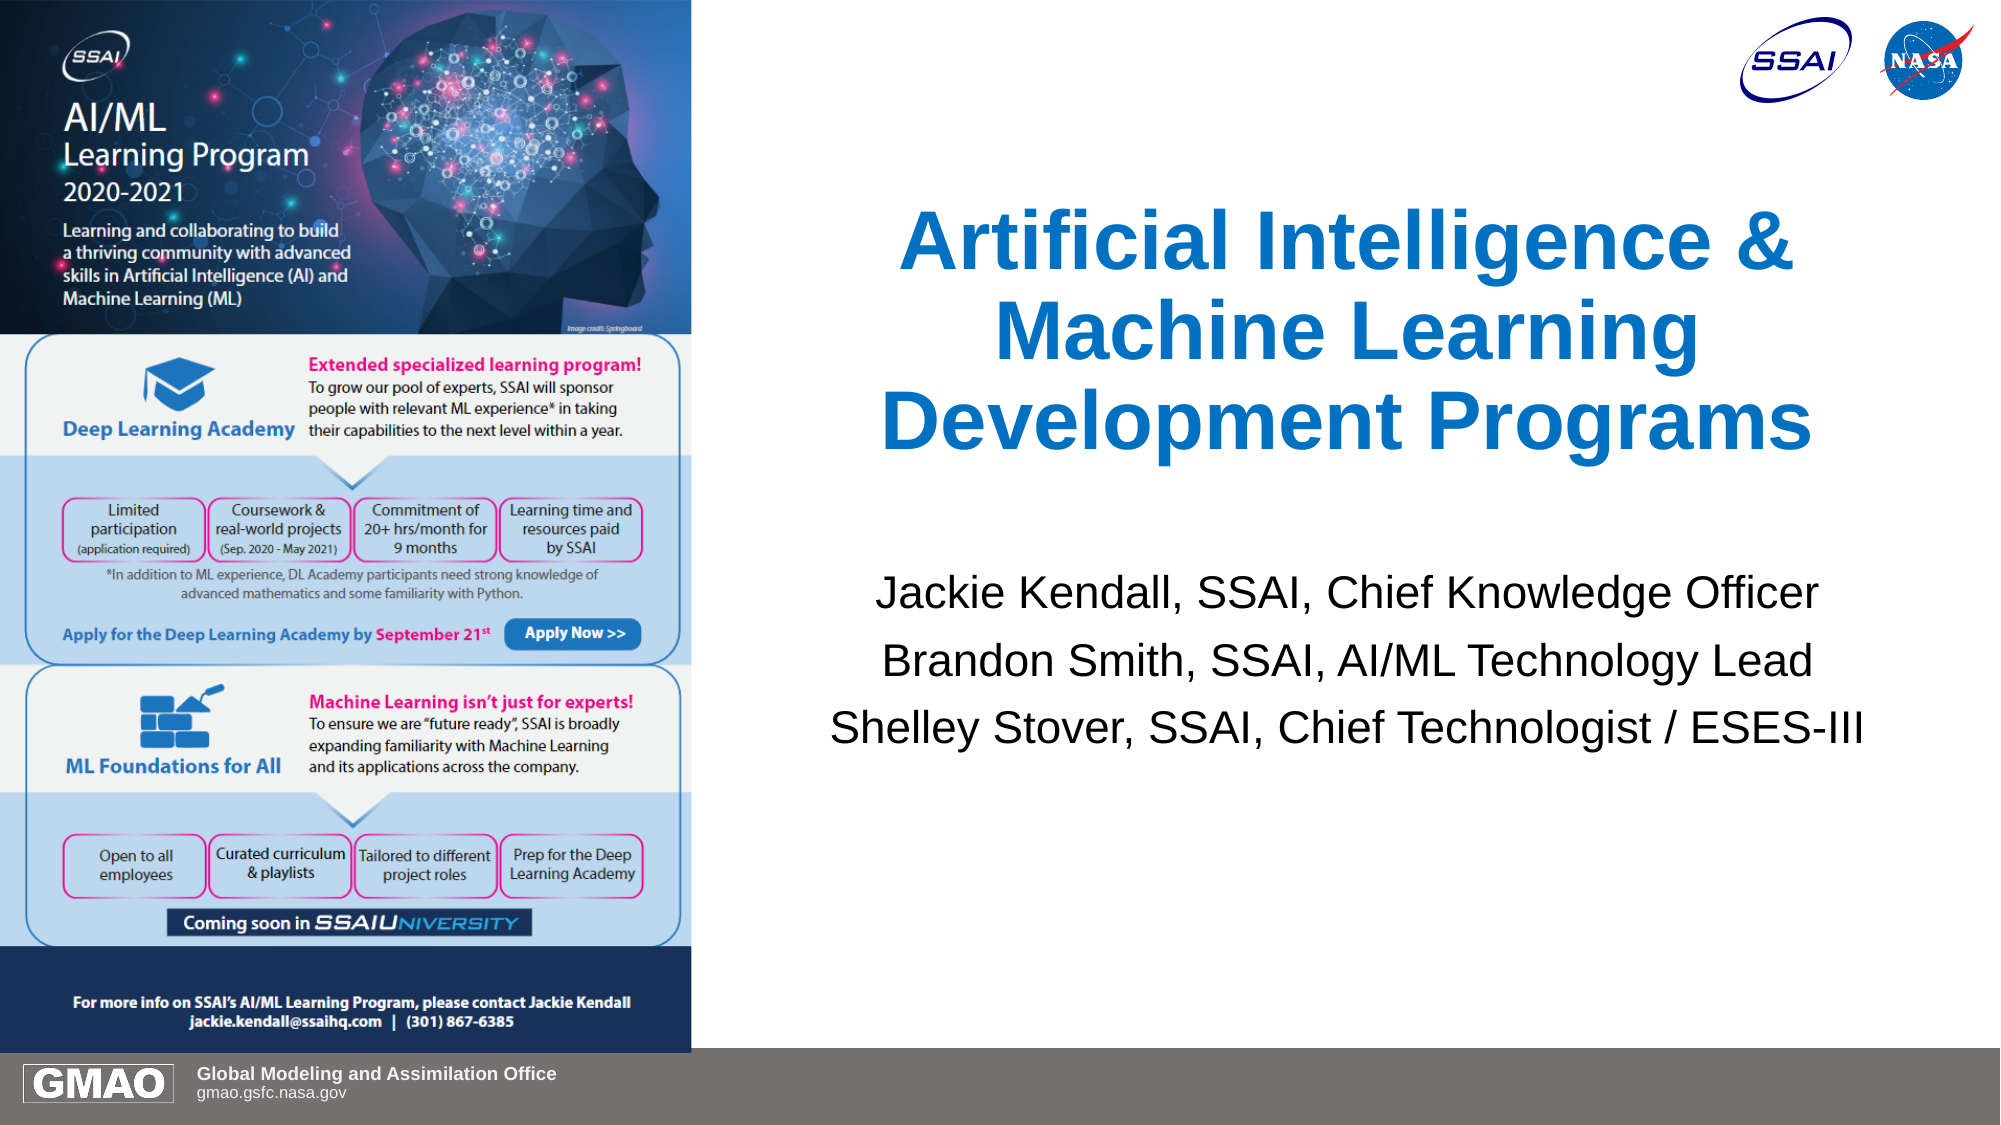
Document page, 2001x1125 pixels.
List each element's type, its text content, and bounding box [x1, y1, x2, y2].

picture [1740, 17, 1852, 103]
picture [0, 0, 692, 1053]
picture [23, 1064, 174, 1103]
title Artificial Intelligence & Machine Learning Development Programs [833, 223, 1863, 475]
subtitle Jackie Kendall, SSAI, Chief Knowledge Officer Brandon Smith, SSAI, AI/ML Technology Lead Shelley Stover, SSAI, Chief Technologist / ESES-III [803, 555, 1893, 838]
